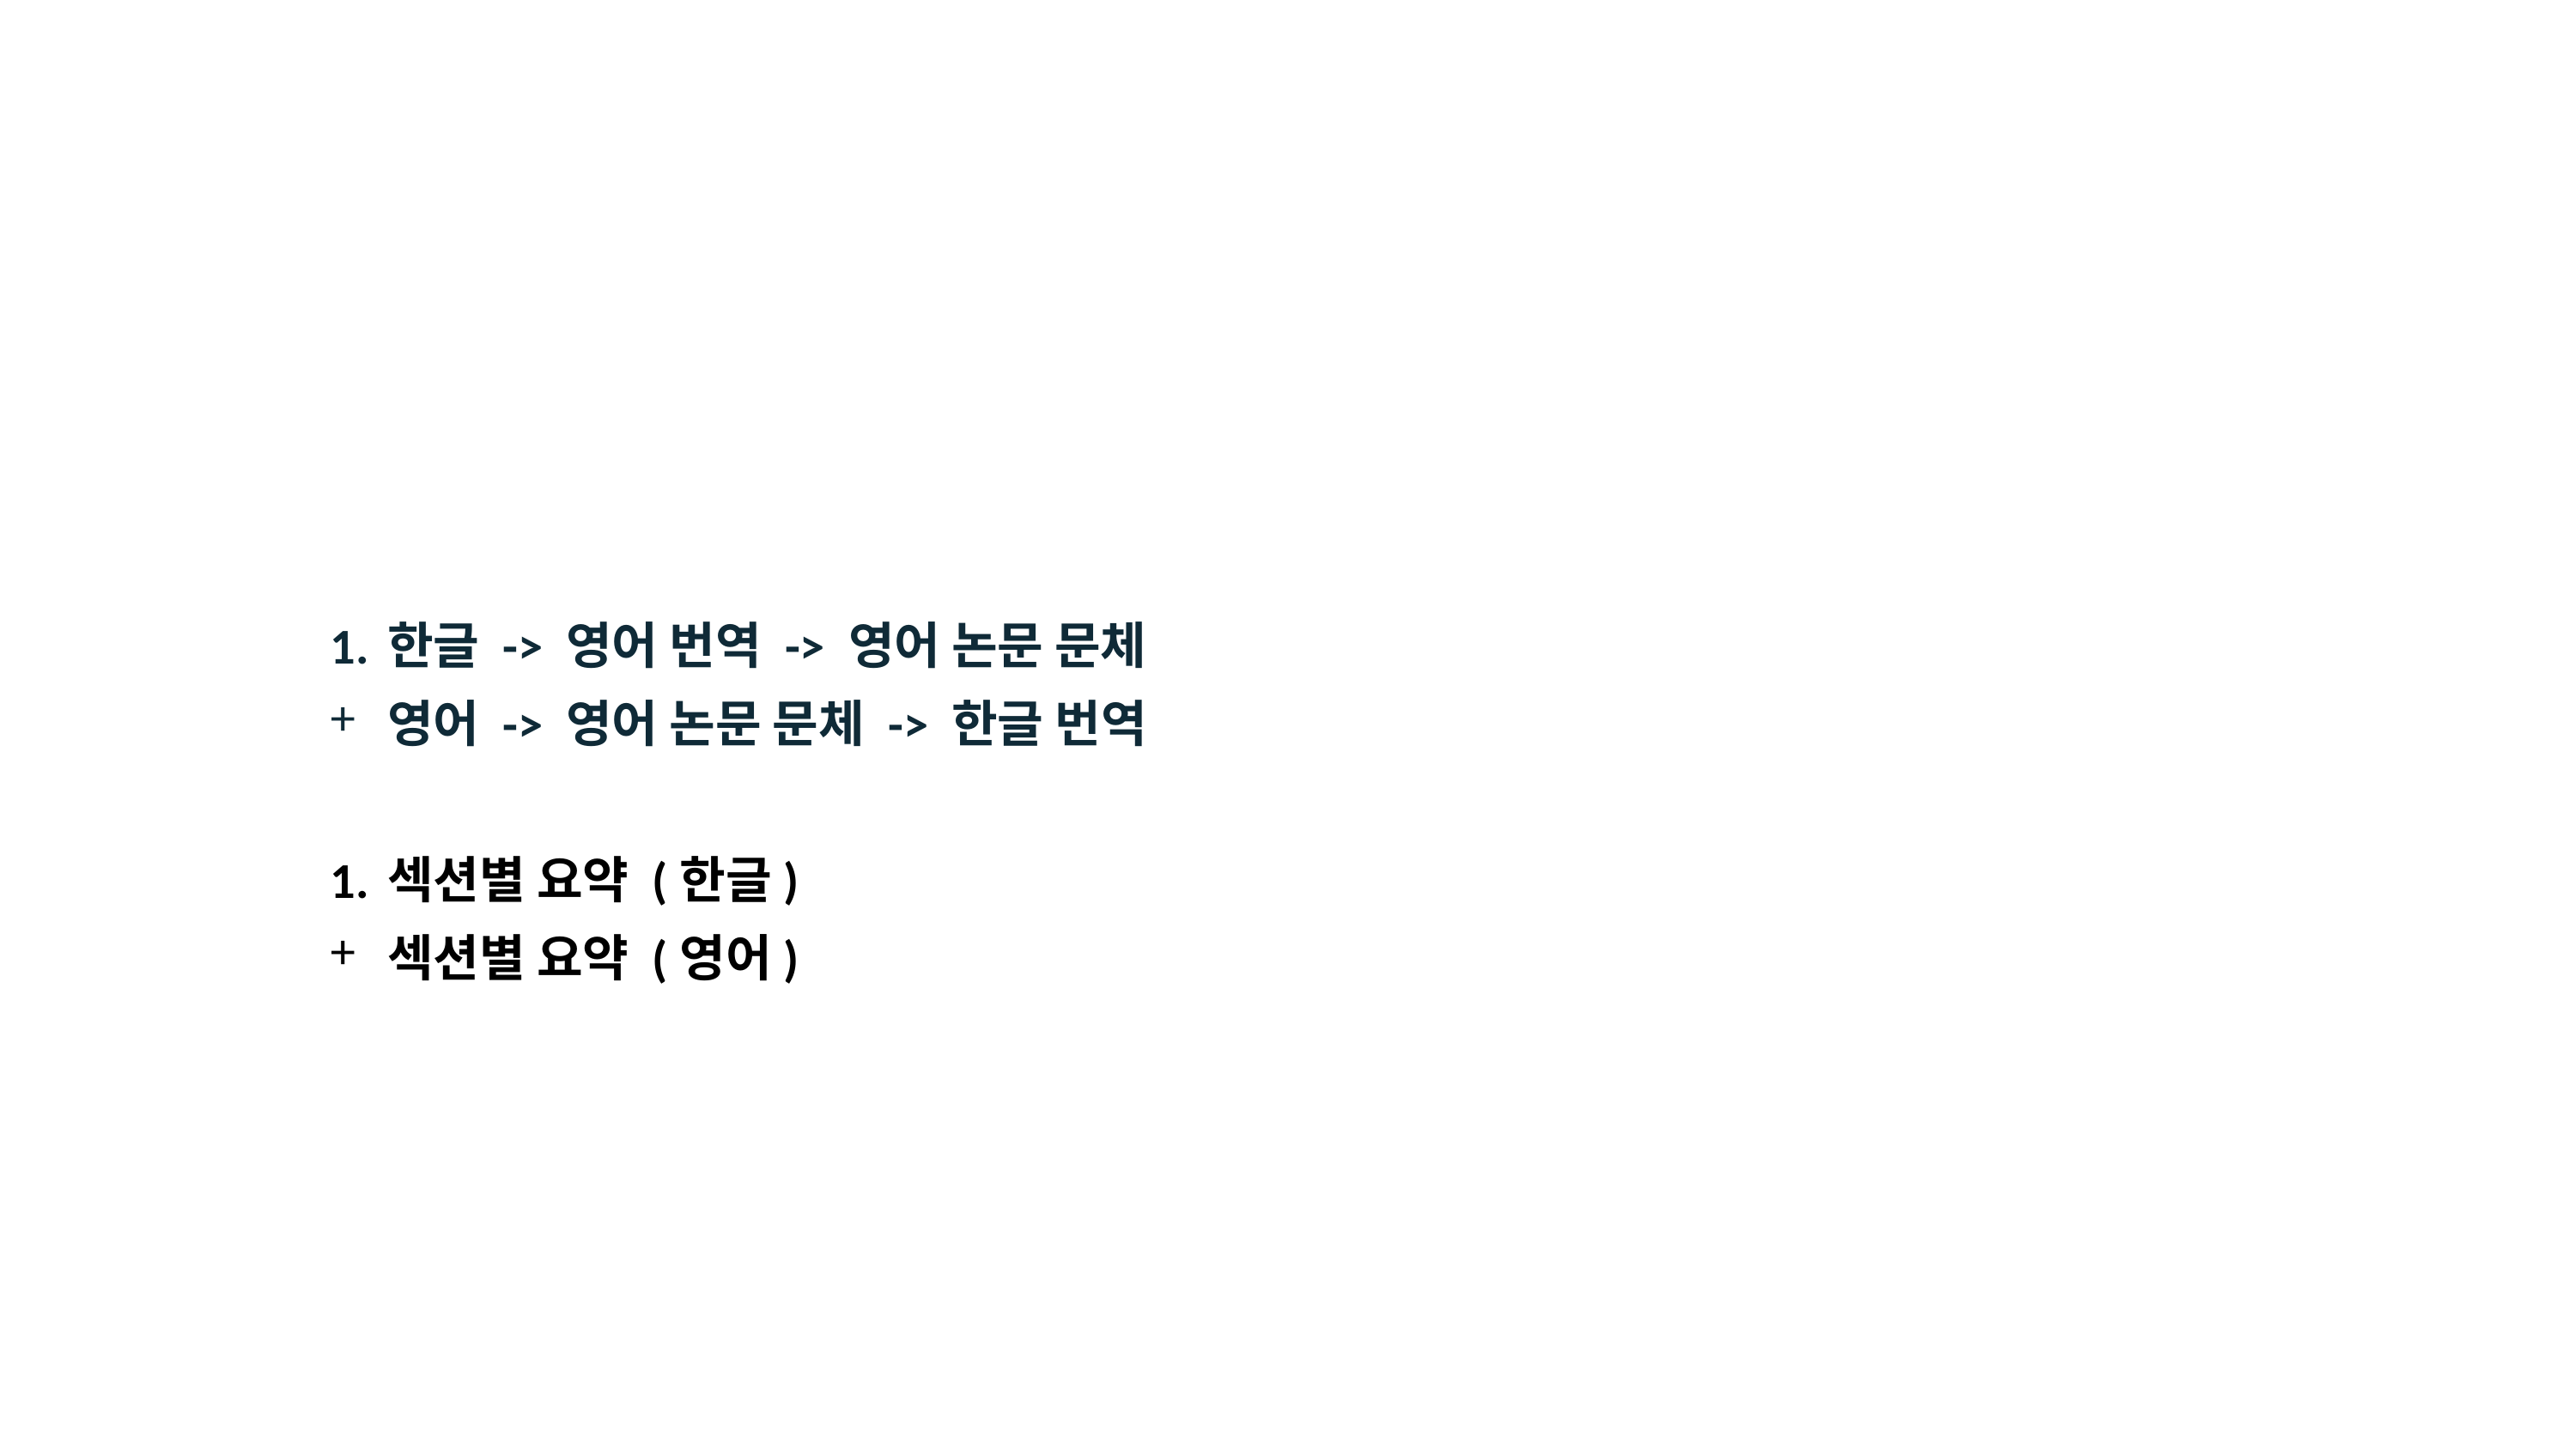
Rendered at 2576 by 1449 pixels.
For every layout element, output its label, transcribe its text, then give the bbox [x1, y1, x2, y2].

text_box 한글 -> 영어 번역 -> 영어 논문 문체 영어 -> 영어 논문 문체 -> 한글 번역 섹션별 요약 (한글) 섹션별 요약 (영어) [323, 596, 1767, 987]
